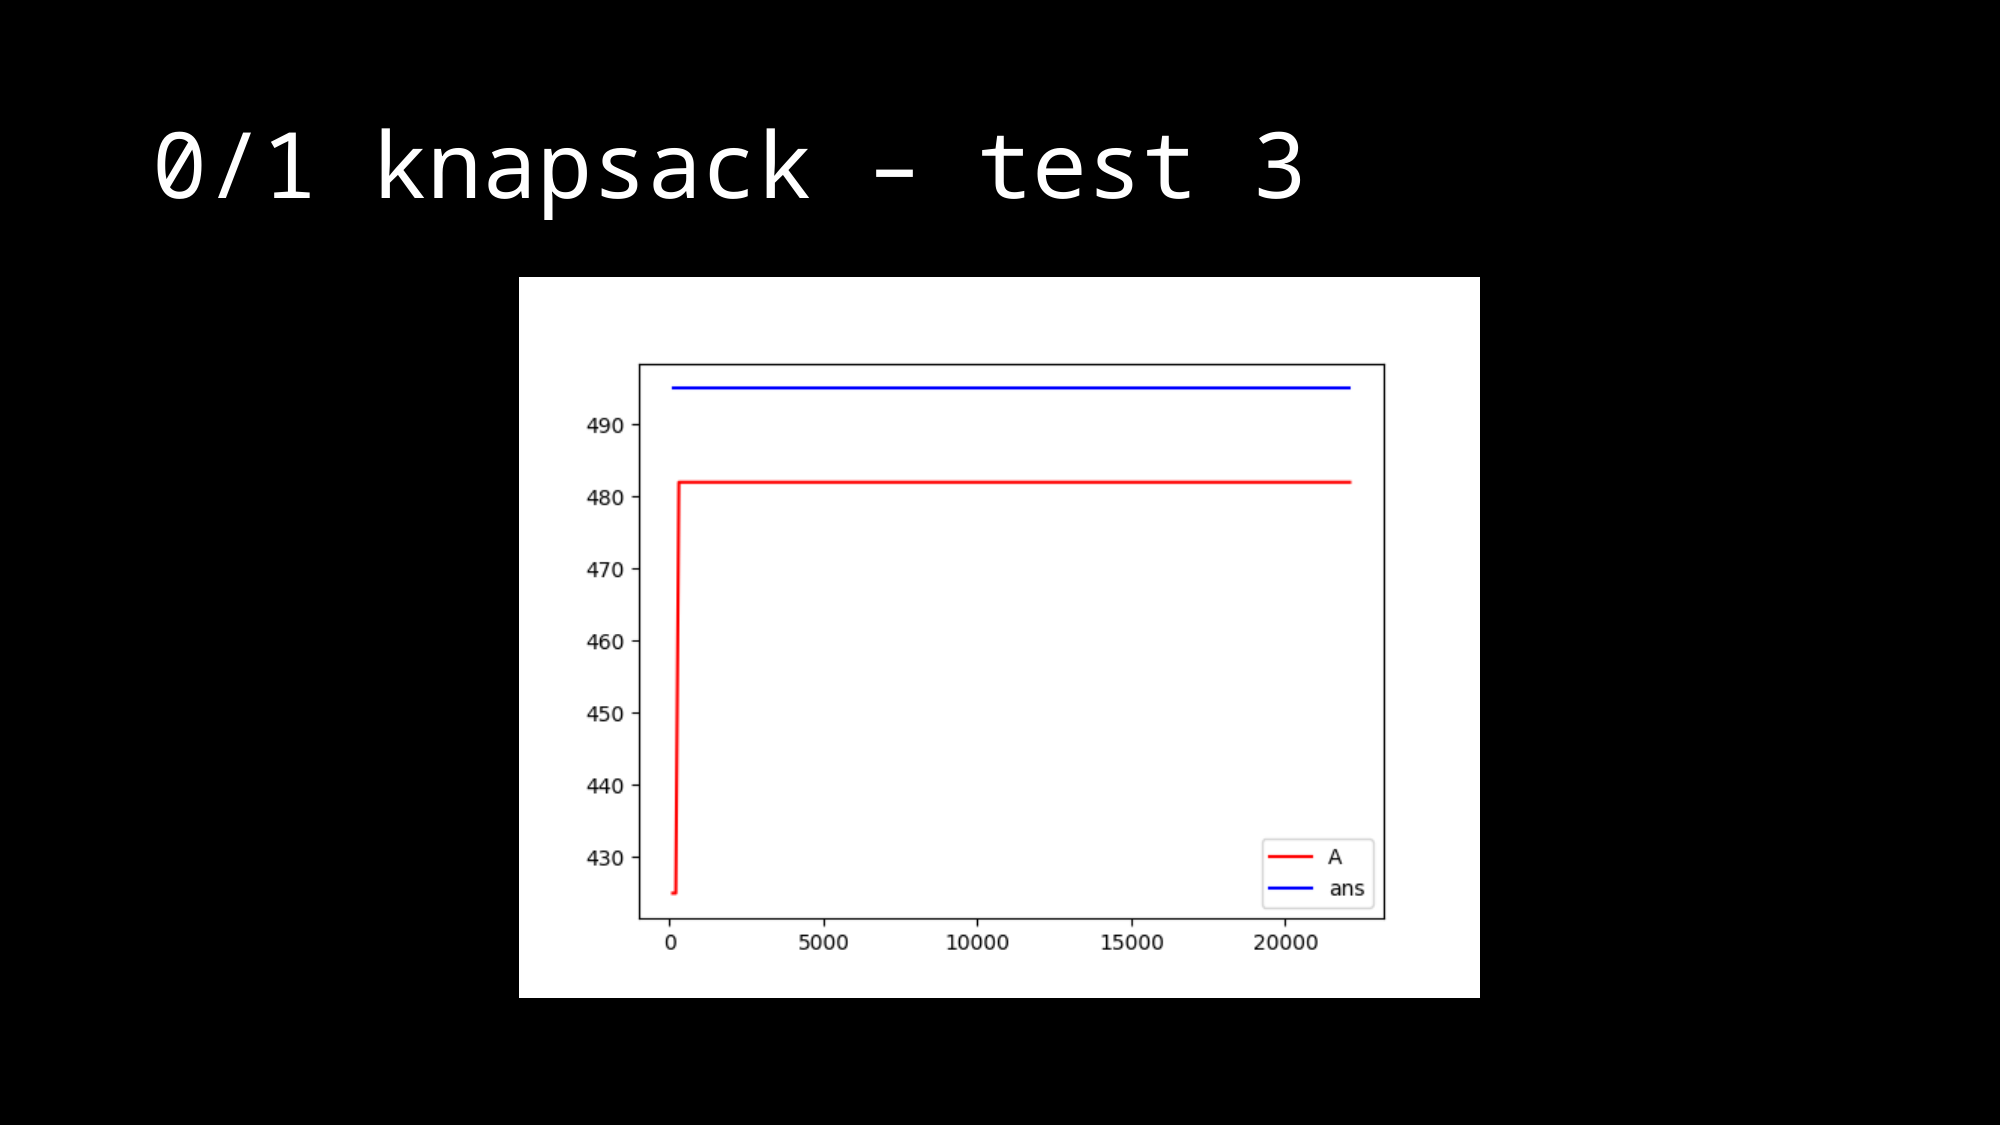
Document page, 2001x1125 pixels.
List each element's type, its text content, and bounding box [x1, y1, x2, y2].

title 0/1 knapsack – test 3 [137, 59, 1863, 278]
picture [519, 277, 1480, 998]
